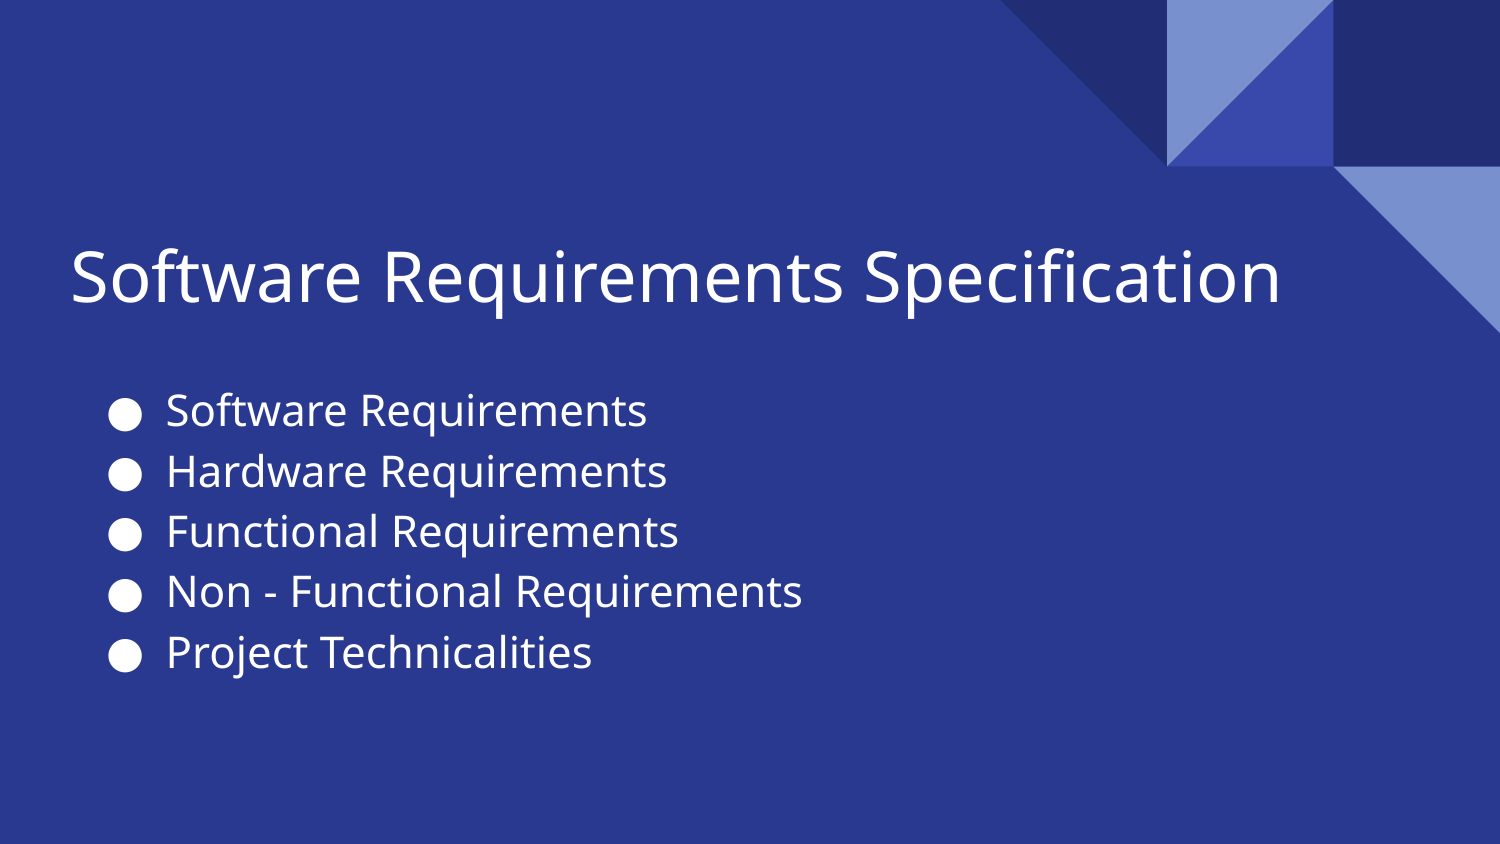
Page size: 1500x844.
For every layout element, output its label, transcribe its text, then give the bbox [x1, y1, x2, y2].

subtitle Software Requirements Hardware Requirements Functional Requirements Non - Functional Requirements Project Technicalities [75, 360, 1425, 725]
title Software Requirements Specification [55, 194, 1405, 333]
